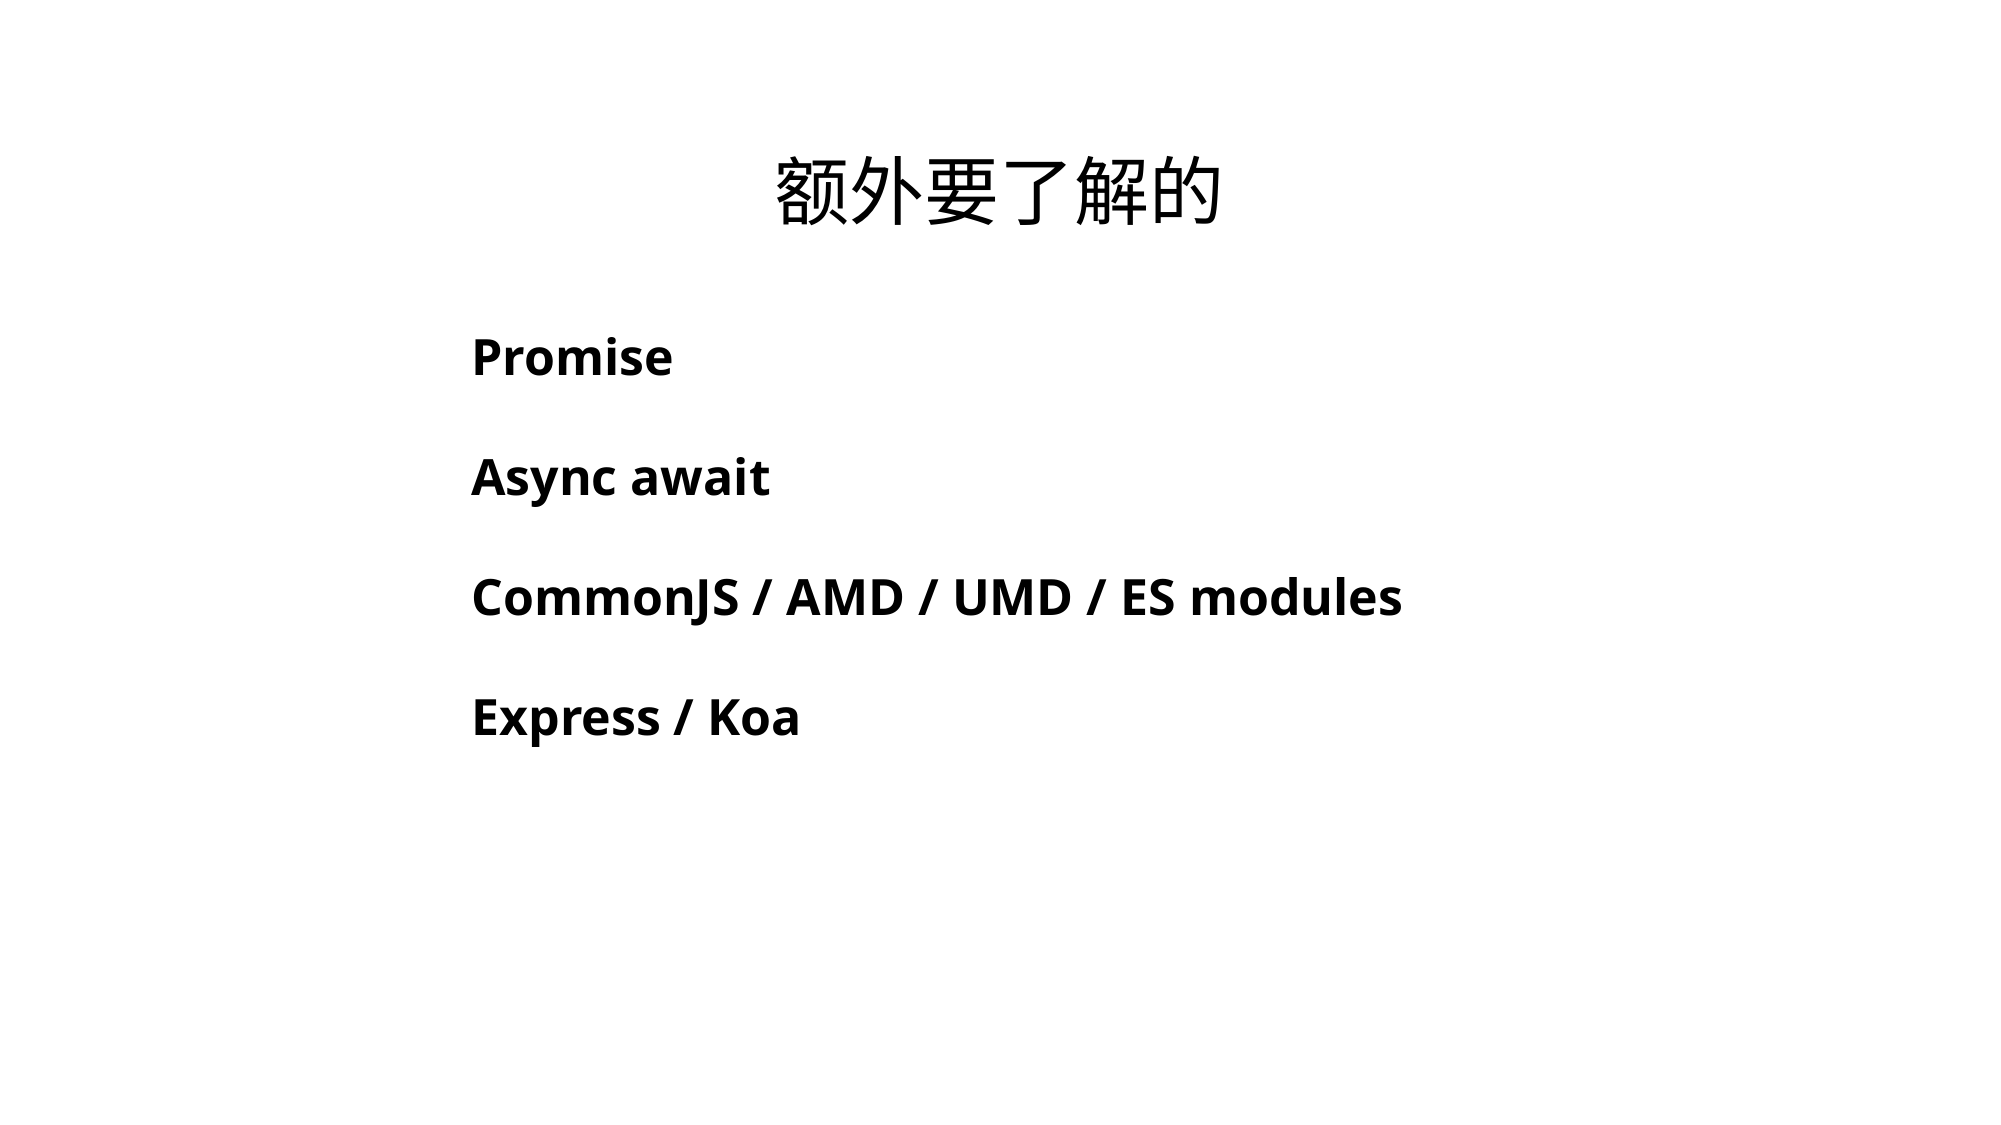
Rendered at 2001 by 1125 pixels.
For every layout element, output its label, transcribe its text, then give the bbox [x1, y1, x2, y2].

text_box Promise Async await CommonJS / AMD / UMD / ES modules Express / Koa [456, 317, 1814, 753]
text_box 额外要了解的 [221, 136, 1779, 242]
